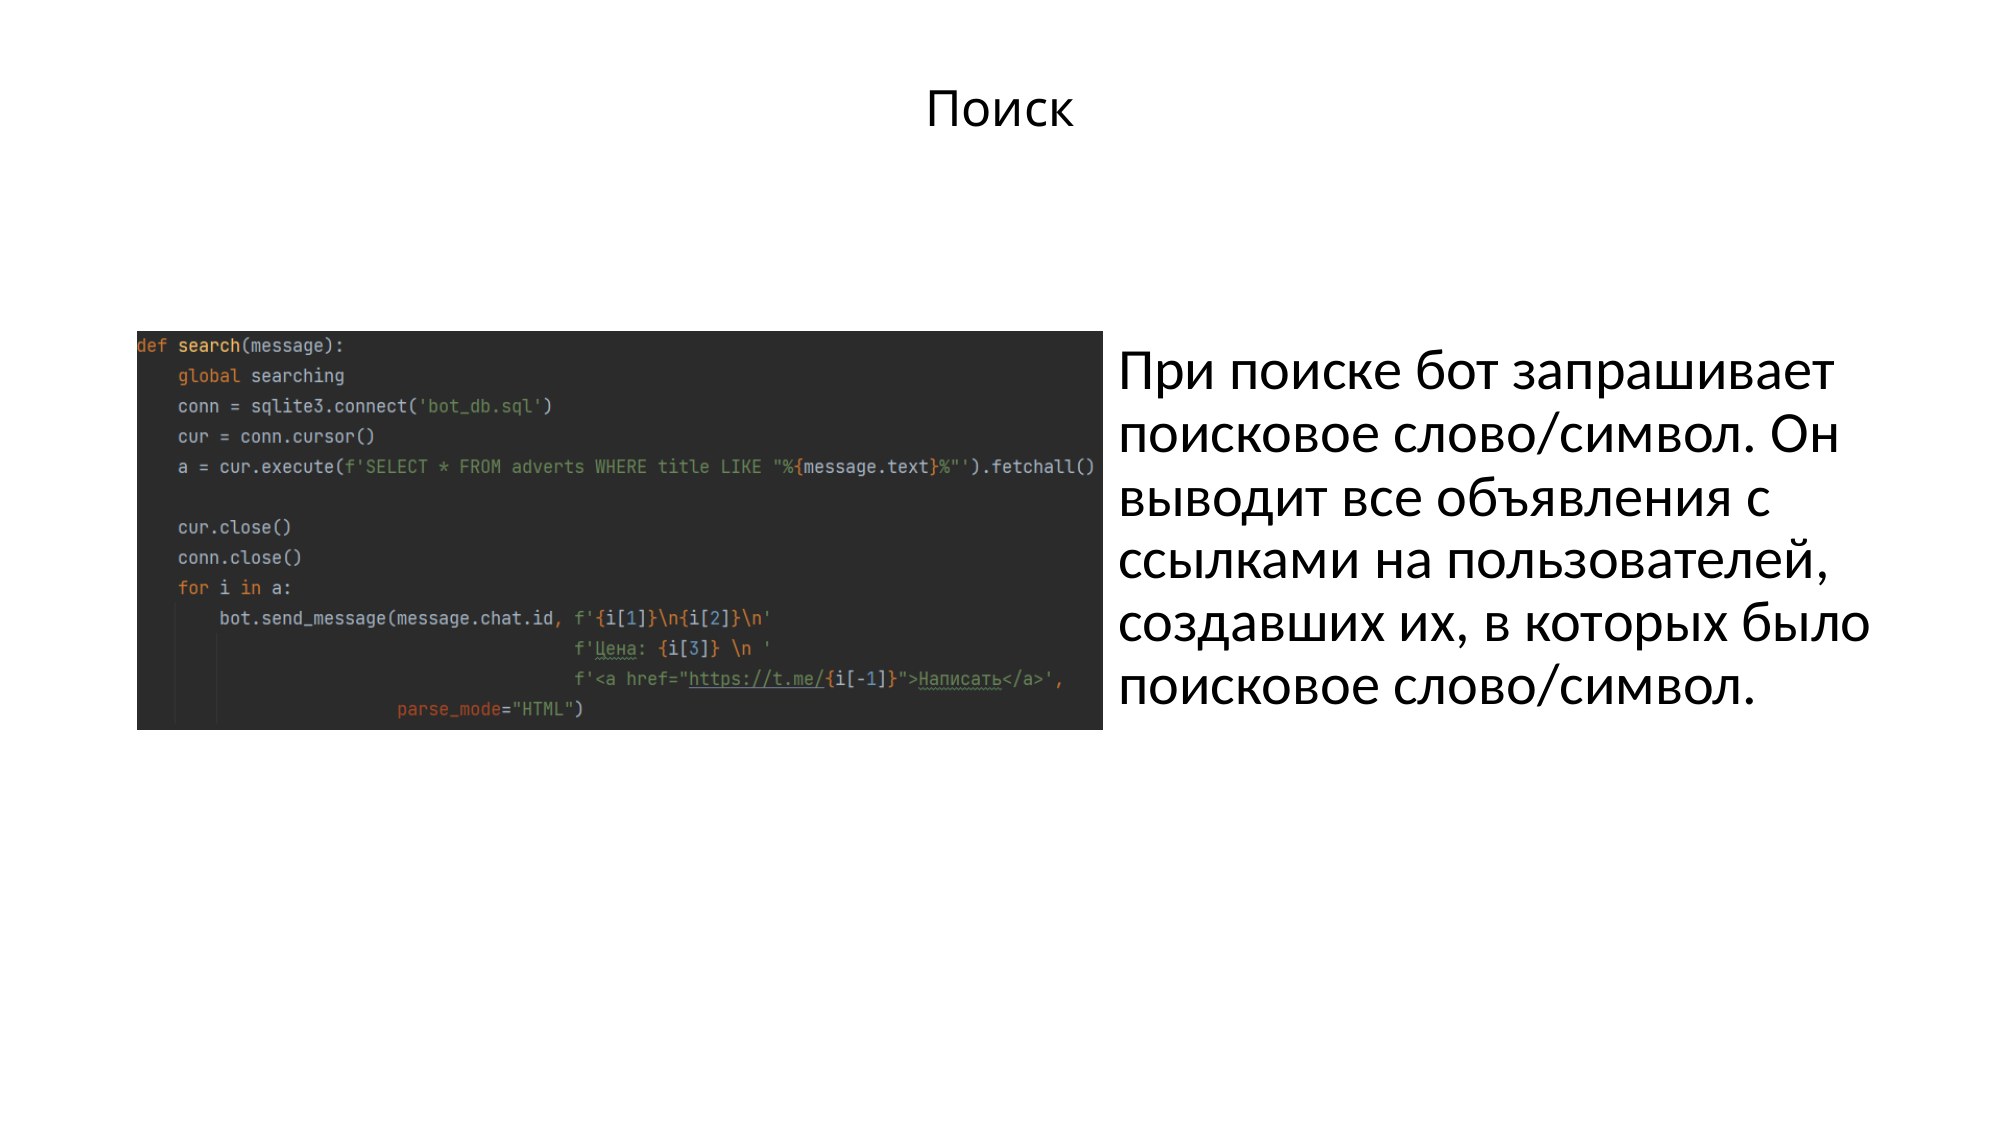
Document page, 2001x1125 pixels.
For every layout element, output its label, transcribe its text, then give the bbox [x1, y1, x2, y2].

list При поиске бот запрашивает поисковое слово/символ. Он выводит все объявления с ссылками на пользователей, создавших их, в которых было поисковое слово/символ. [1103, 332, 1994, 851]
title Поиск [137, 1, 1863, 220]
picture [137, 331, 1103, 730]
